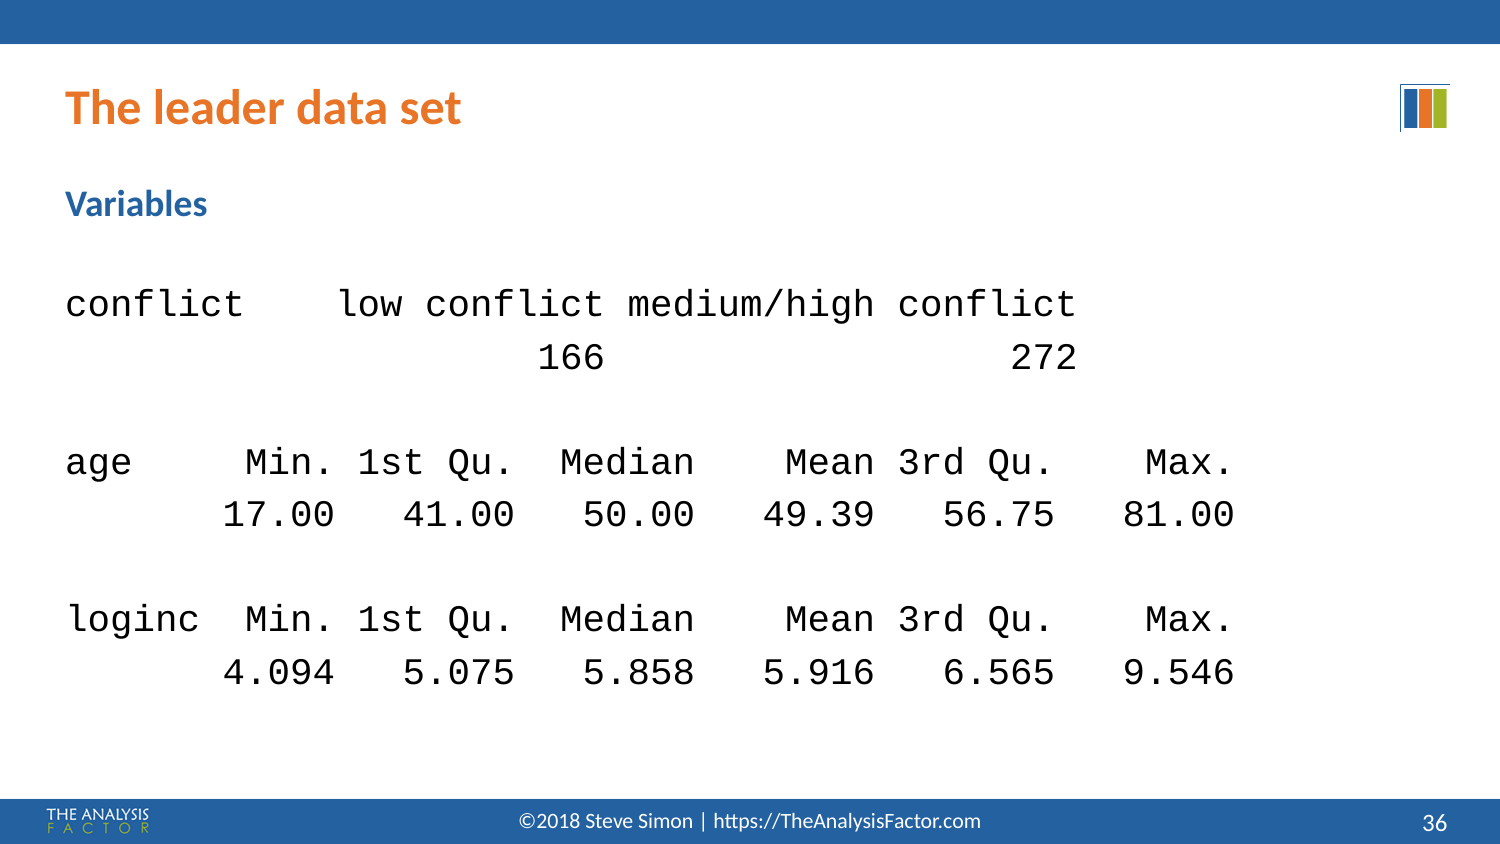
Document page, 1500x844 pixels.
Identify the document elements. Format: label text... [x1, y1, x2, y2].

title The leader data set [50, 33, 1450, 171]
slide_number 36 [1112, 798, 1463, 844]
footer ©2018 Steve Simon | https://TheAnalysisFactor.com [450, 796, 1050, 842]
text_box conflict low conflict medium/high conflict 166 272 age Min. 1st Qu. Median Mean 3rd Qu. Max. 17.00 41.00 50.00 49.39 56.75 81.00 loginc Min. 1st Qu. Median Mean 3rd Qu. Max. 4.094 5.075 5.858 5.916 6.565 9.546 [49, 271, 1400, 660]
list Variables [50, 171, 1450, 772]
picture [0, 0, 1500, 844]
